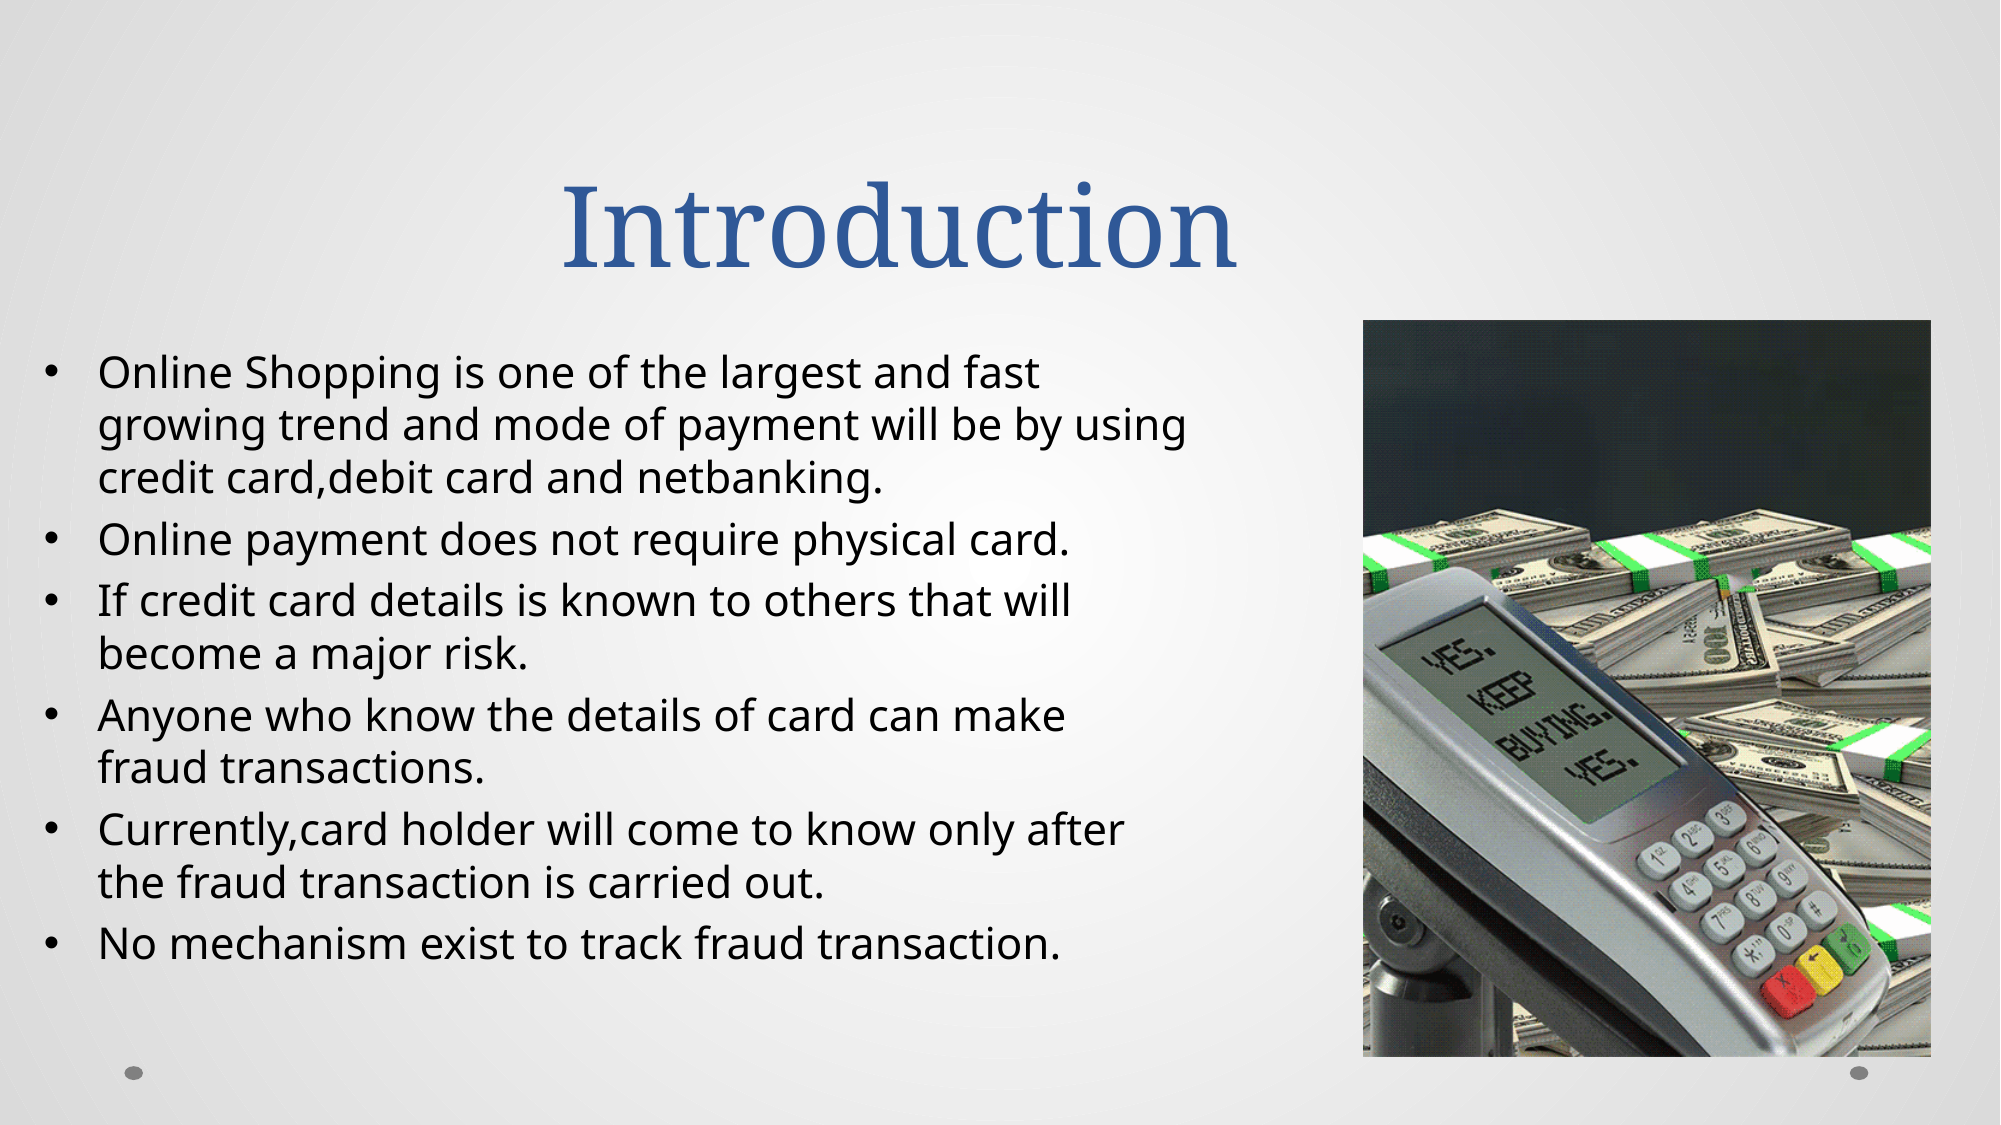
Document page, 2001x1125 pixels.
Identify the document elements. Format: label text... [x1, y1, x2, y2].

picture [1363, 320, 1931, 1057]
title Introduction [0, 34, 1800, 298]
list Online Shopping is one of the largest and fast growing trend and mode of payment will be by using credit card,debit card and netbanking. Online payment does not require physical card. If credit card details is known to others that will become a major risk. Anyone who know the details of card can make fraud transactions. Currently,card holder will come to know only after the fraud transaction is carried out. No mechanism exist to track fraud transaction. [28, 336, 1206, 985]
